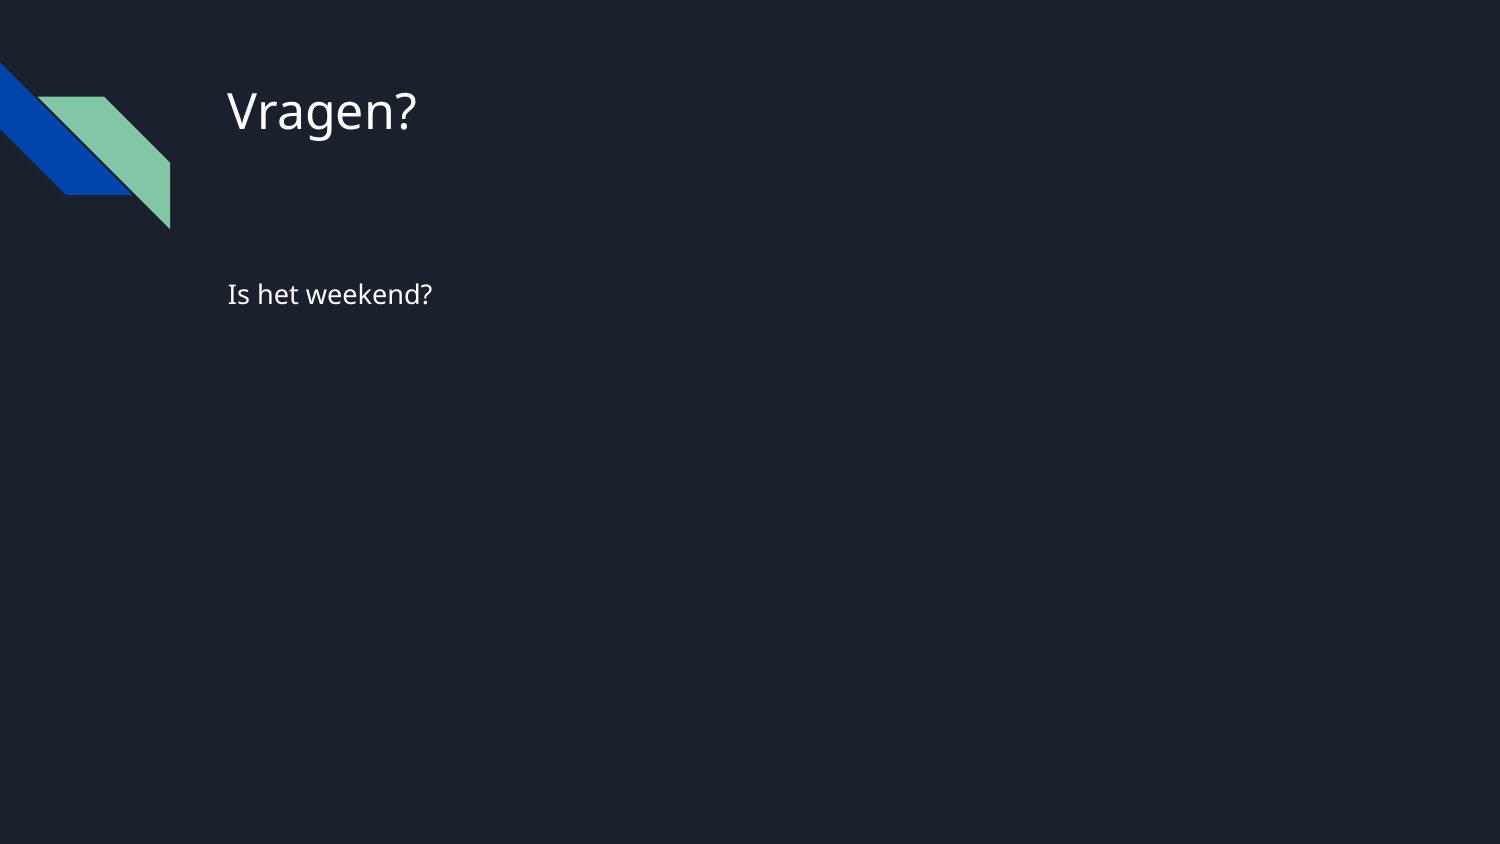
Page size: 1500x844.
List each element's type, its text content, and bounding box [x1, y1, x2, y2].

title Vragen? [212, 64, 1368, 215]
list Is het weekend? [212, 257, 1368, 735]
